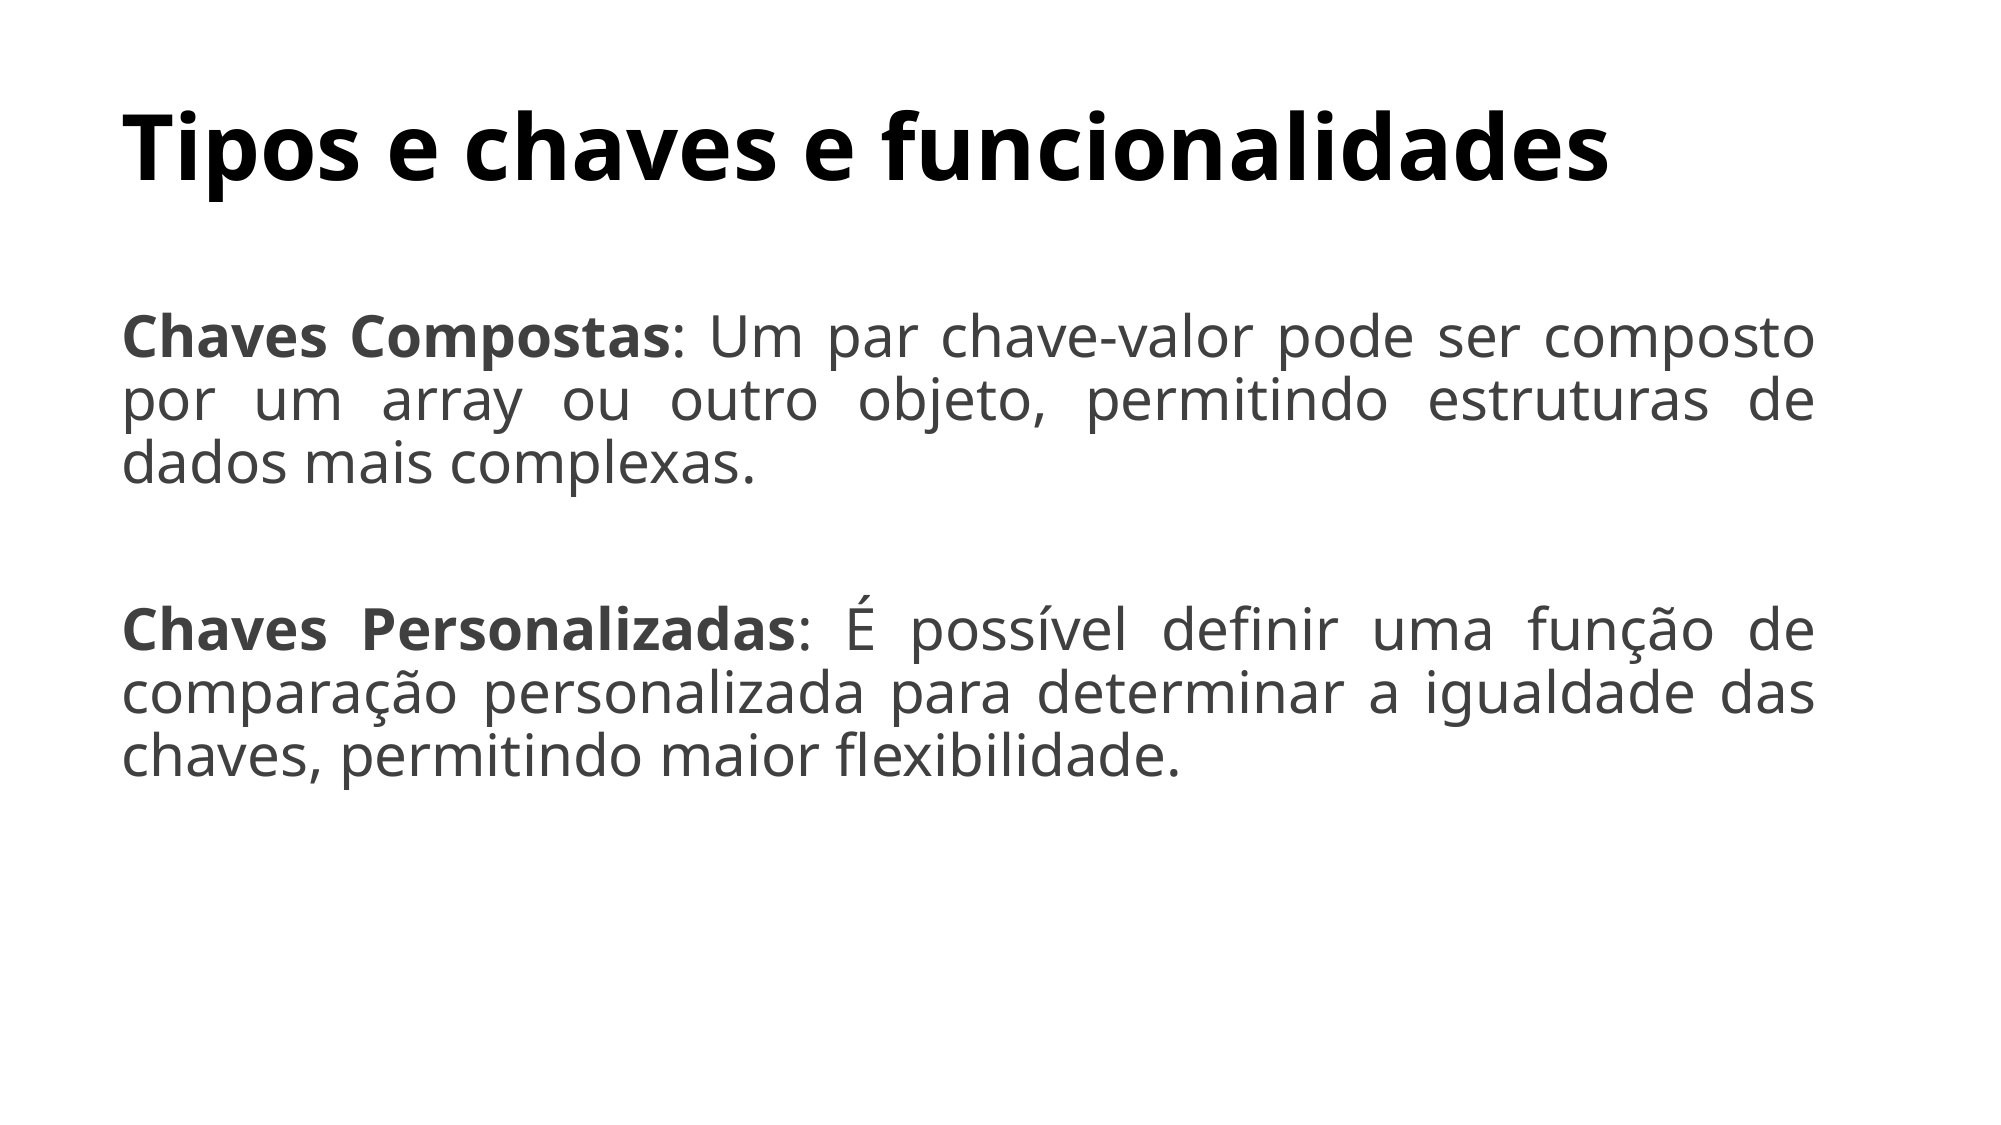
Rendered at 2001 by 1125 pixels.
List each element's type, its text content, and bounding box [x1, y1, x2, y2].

title Tipos e chaves e funcionalidades [106, 42, 1832, 260]
list Chaves Compostas: Um par chave-valor pode ser composto por um array ou outro objeto, permitindo estruturas de dados mais complexas. Chaves Personalizadas: É possível definir uma função de comparação personalizada para determinar a igualdade das chaves, permitindo maior flexibilidade. [106, 299, 1832, 1014]
